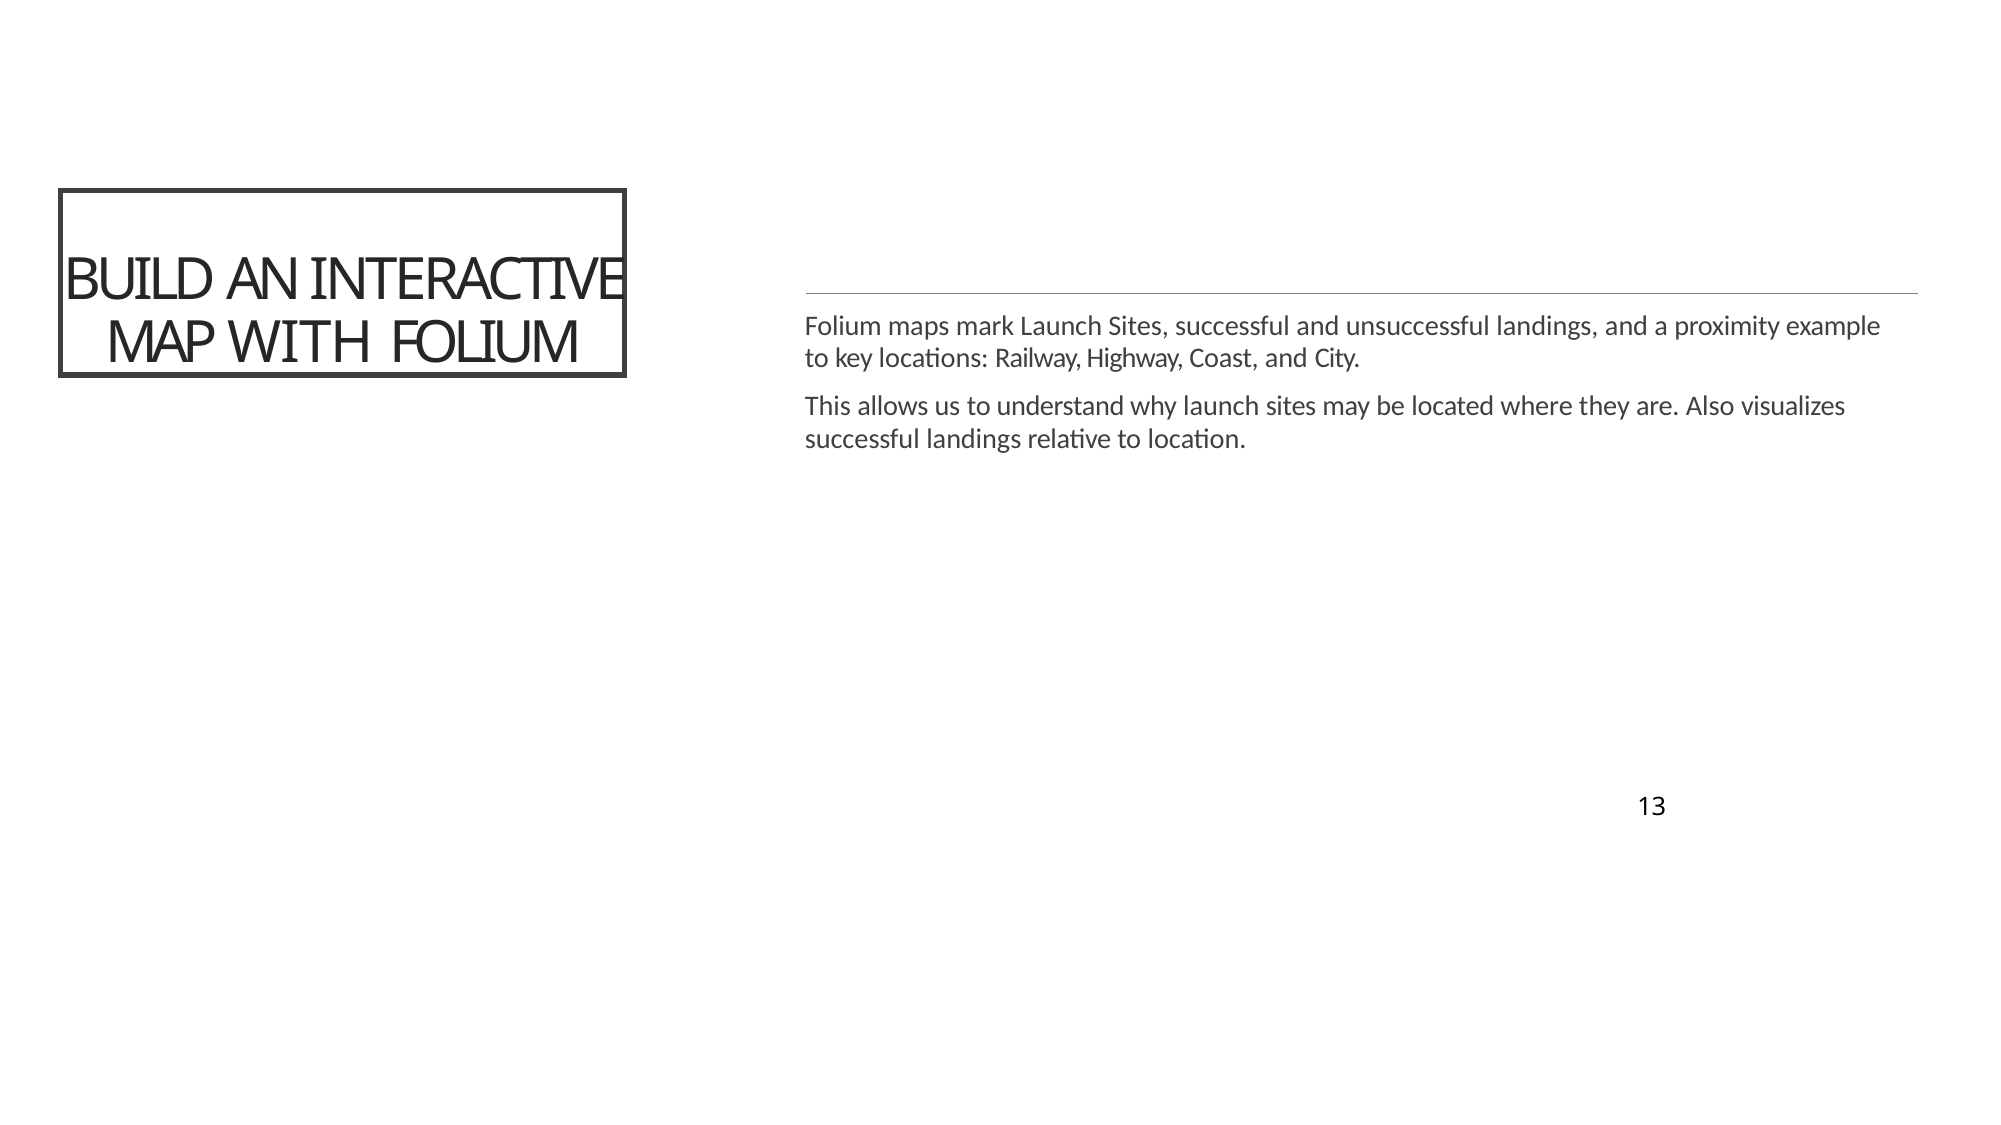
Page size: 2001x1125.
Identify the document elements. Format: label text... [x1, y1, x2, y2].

text_box Folium maps mark Launch Sites, successful and unsuccessful landings, and a proximity example to key locations: Railway, Highway, Coast, and City. This allows us to understand why launch sites may be located where they are. Also visualizes successful landings relative to location. [803, 303, 1894, 454]
title Build an interactive map with Folium [58, 188, 627, 378]
text_box 13 [1632, 808, 1939, 825]
